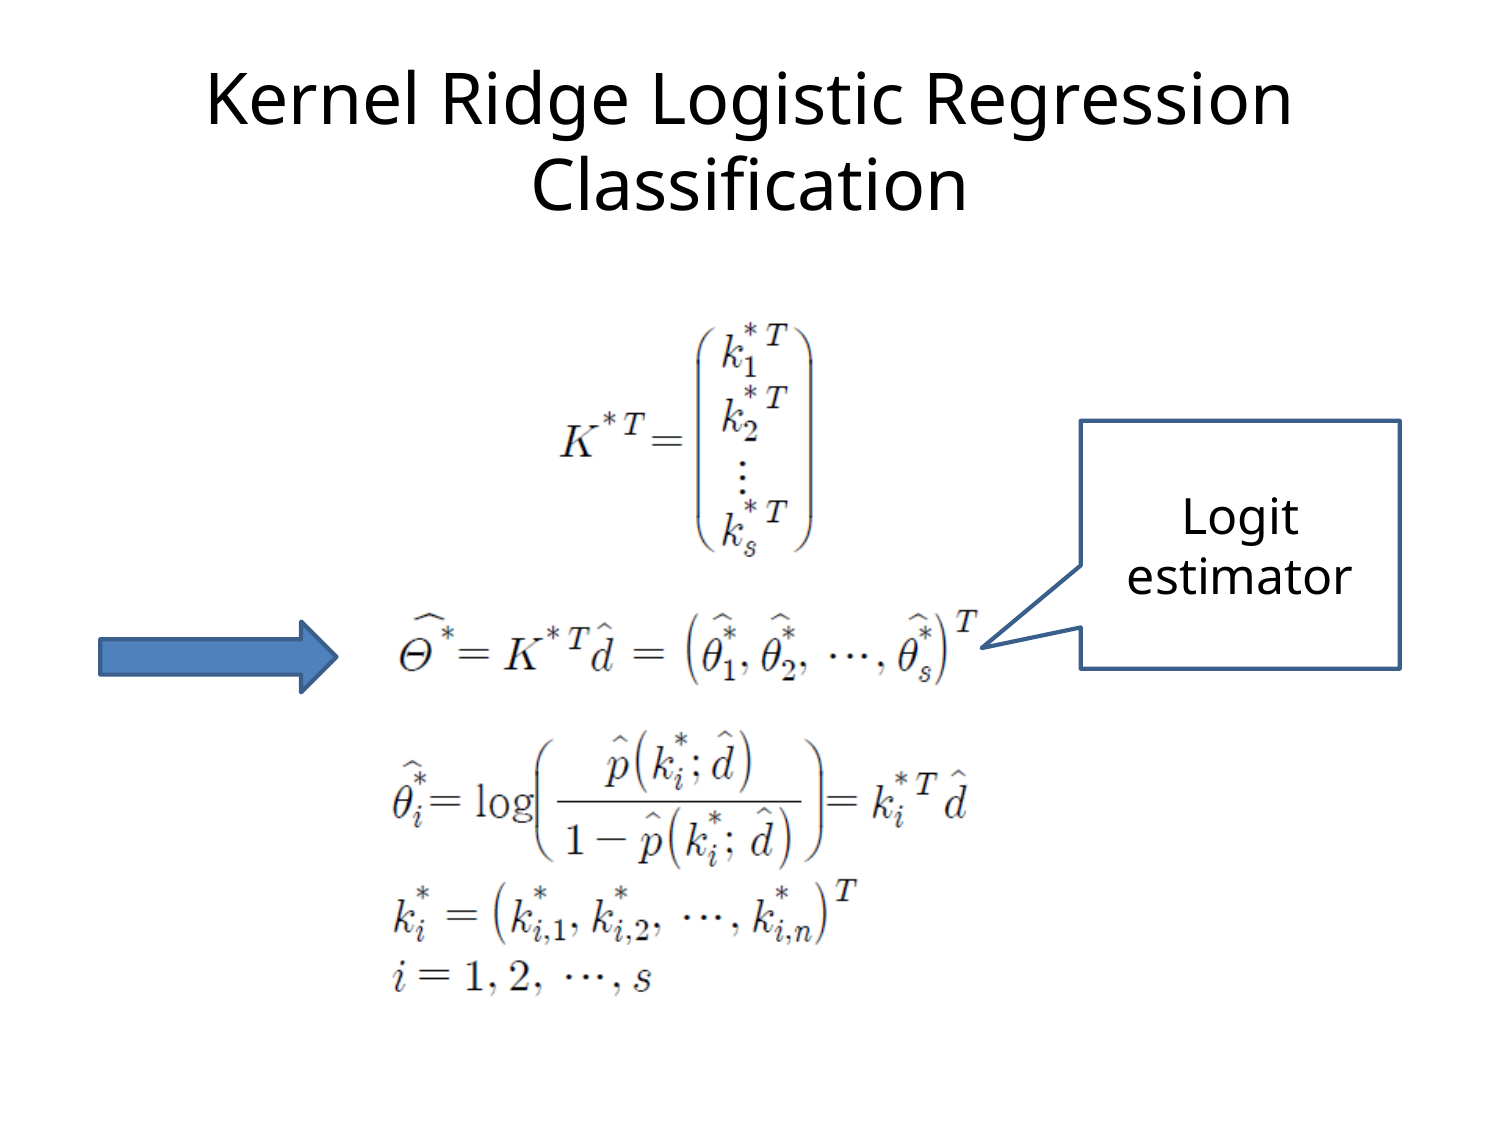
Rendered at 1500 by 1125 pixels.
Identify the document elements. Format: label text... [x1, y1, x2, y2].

title Kernel Ridge Logistic Regression Classification [75, 45, 1425, 233]
text_box [98, 619, 339, 695]
text_box Logit estimator [991, 418, 1402, 671]
picture [371, 302, 988, 1003]
